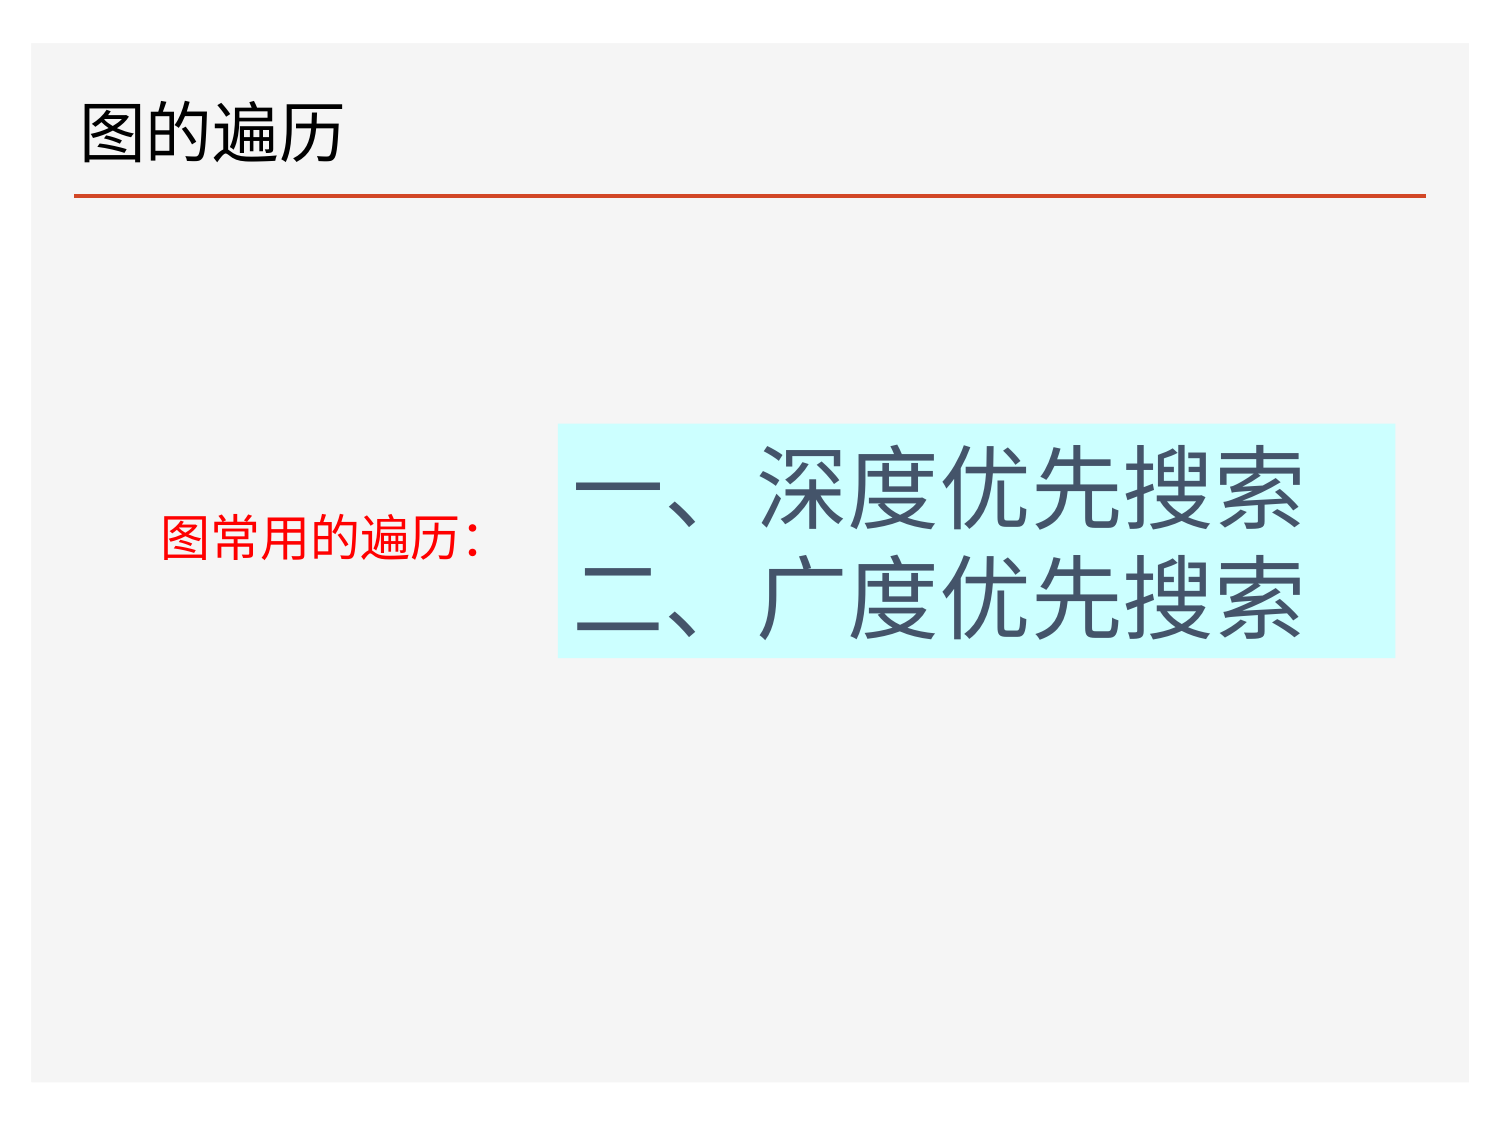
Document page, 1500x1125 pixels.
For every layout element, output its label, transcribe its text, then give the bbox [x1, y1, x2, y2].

title 图的遍历 [64, 73, 911, 179]
text_box 图常用的遍历： [145, 498, 546, 574]
text_box 一、深度优先搜索 二、广度优先搜索 [557, 423, 1396, 659]
